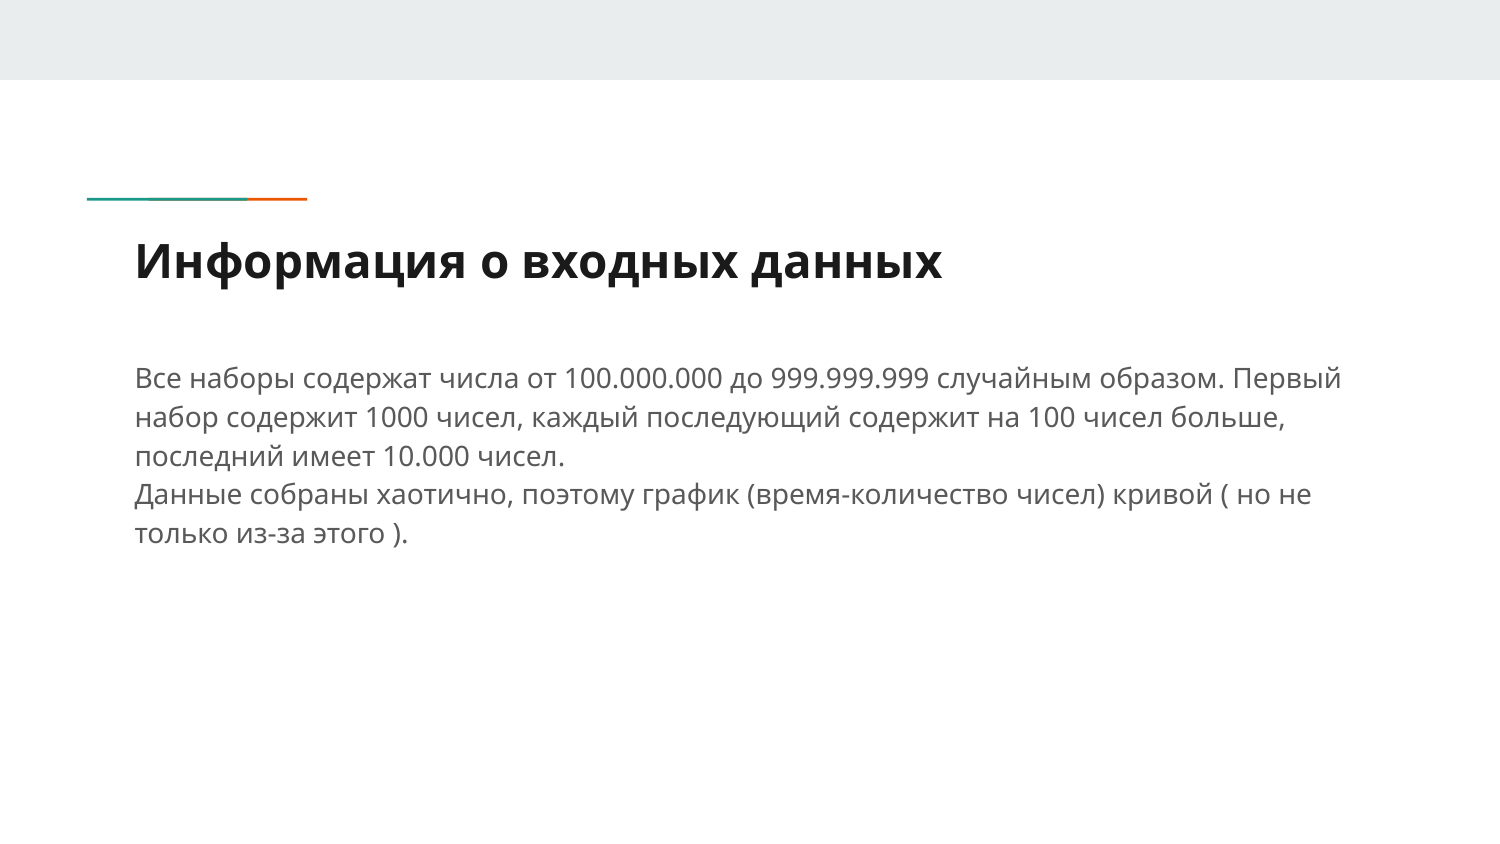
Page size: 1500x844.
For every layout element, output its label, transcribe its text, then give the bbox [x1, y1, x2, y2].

title Информация о входных данных [119, 216, 1381, 305]
list Все наборы содержат числа от 100.000.000 до 999.999.999 случайным образом. Первый набор содержит 1000 чисел, каждый последующий содержит на 100 чисел больше, последний имеет 10.000 чисел. Данные собраны хаотично, поэтому график (время-количество чисел) кривой ( но не только из-за этого ). [119, 341, 1381, 712]
